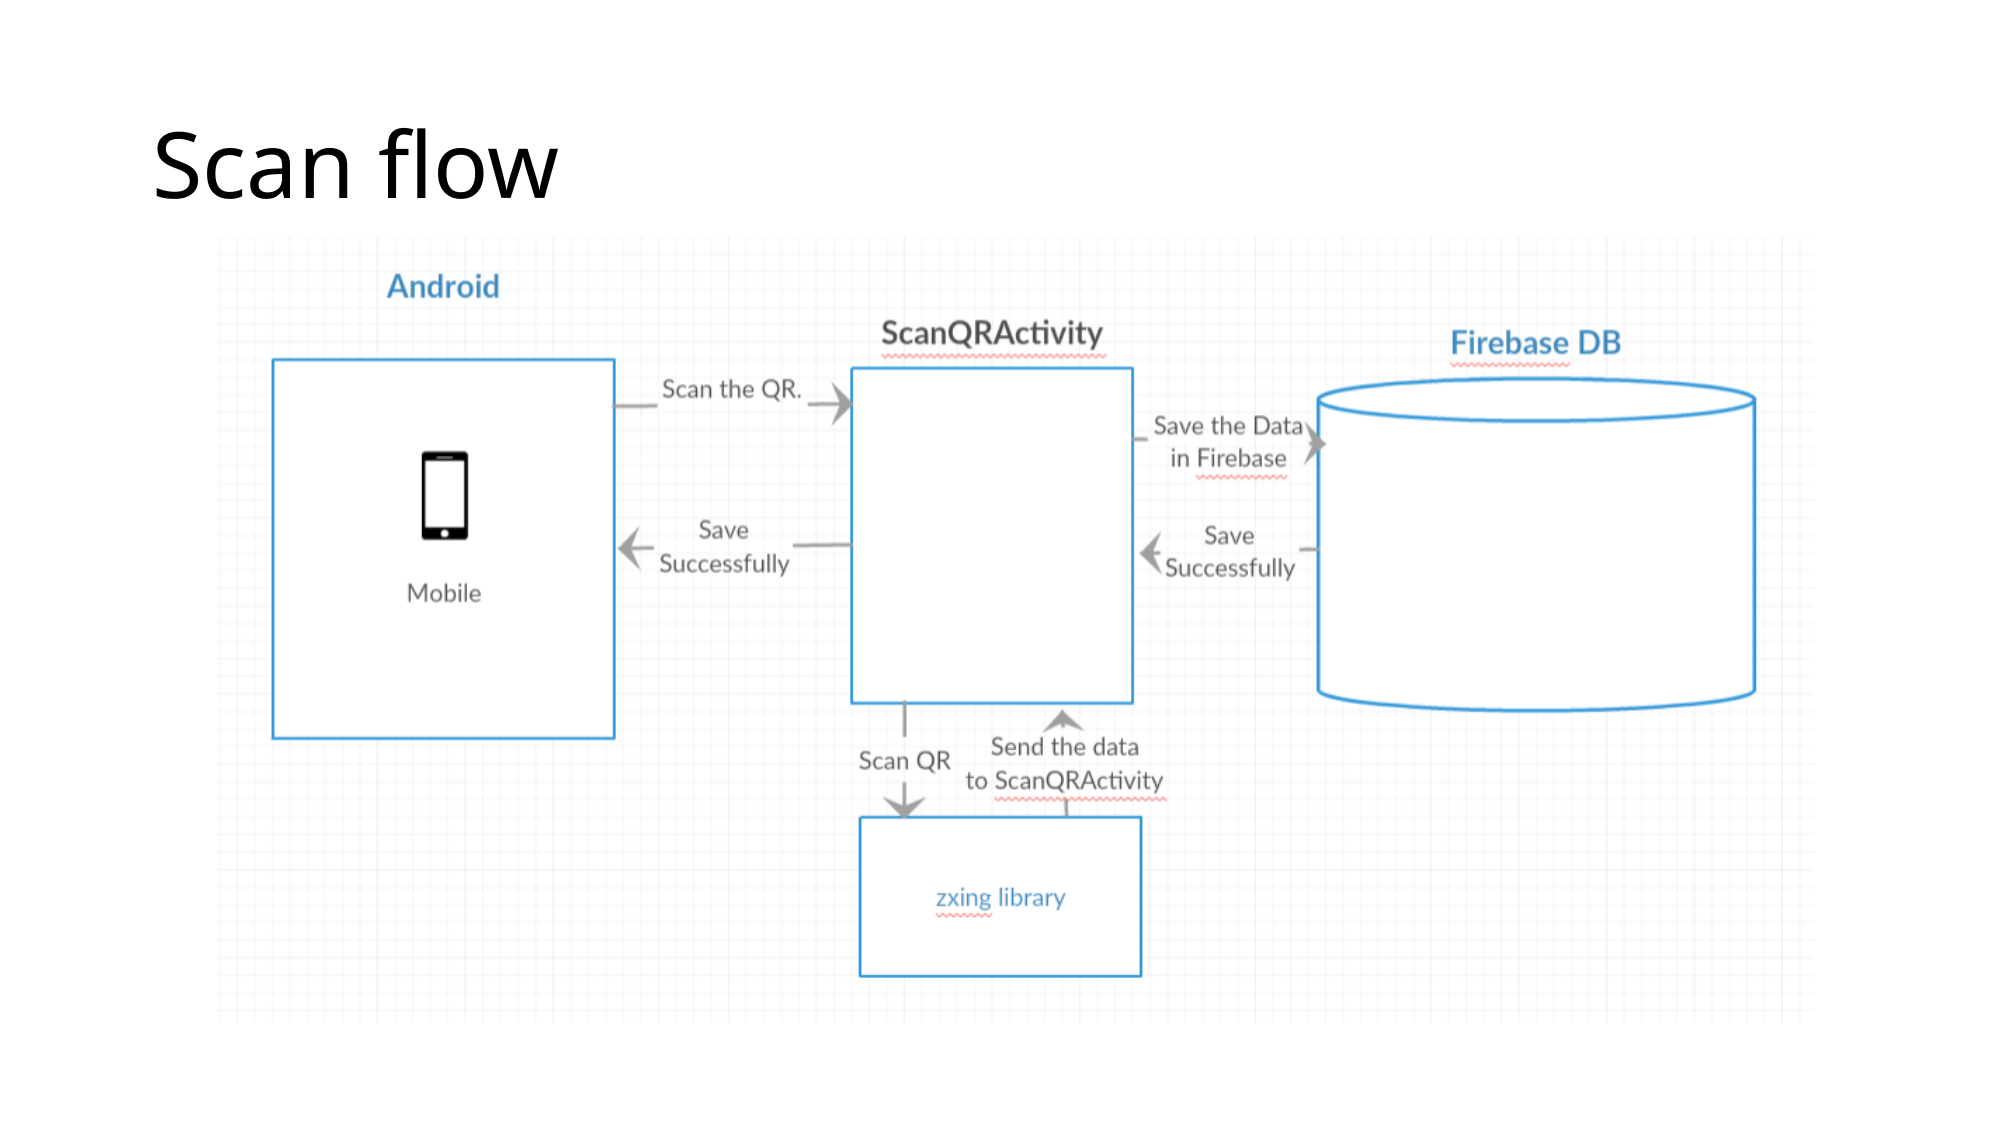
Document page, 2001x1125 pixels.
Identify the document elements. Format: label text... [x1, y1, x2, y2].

title Scan flow [137, 59, 1863, 278]
picture [217, 237, 1814, 1023]
